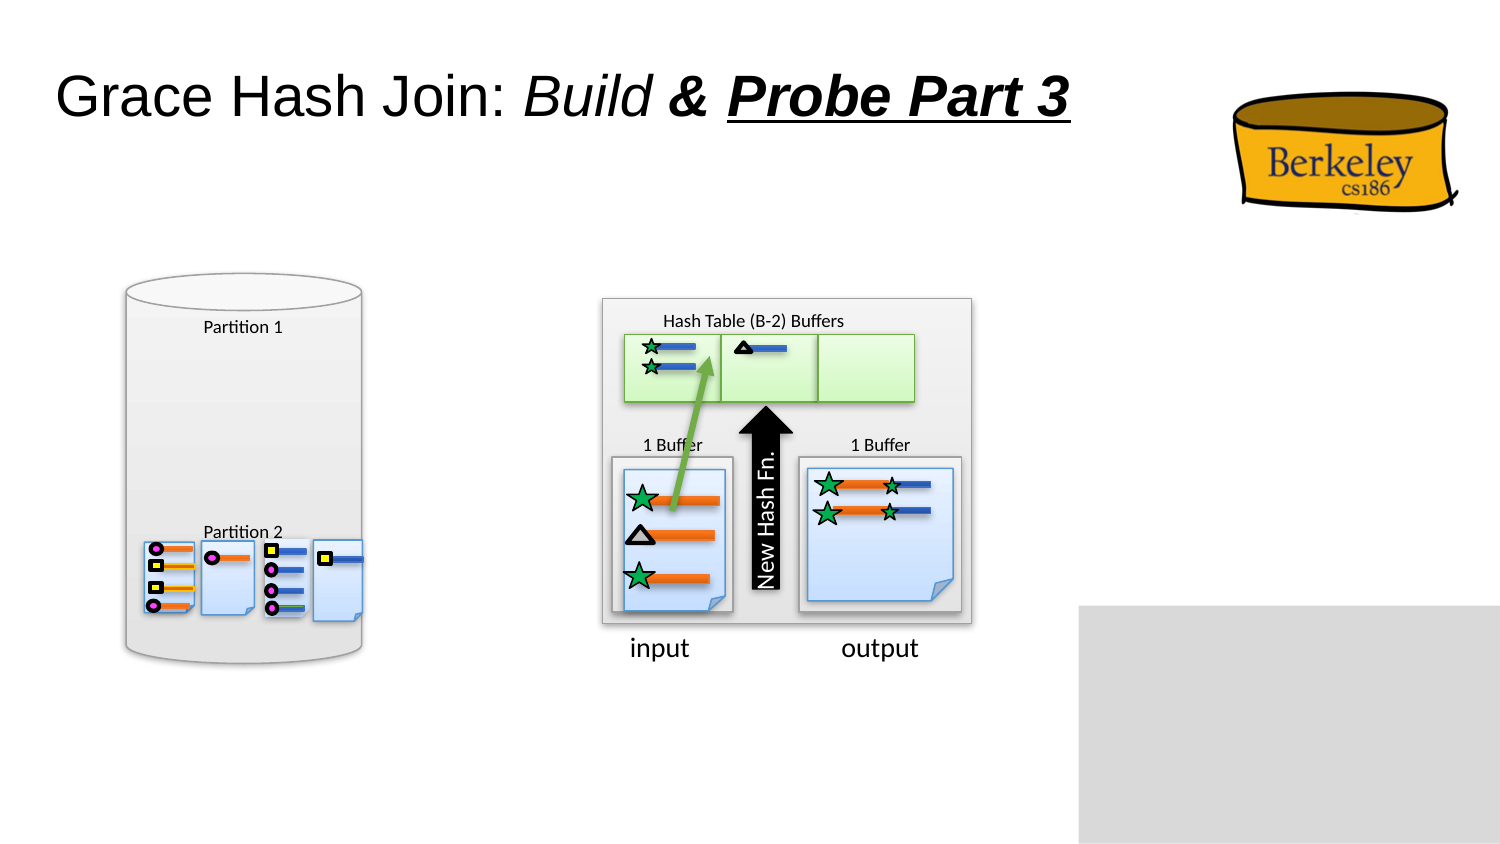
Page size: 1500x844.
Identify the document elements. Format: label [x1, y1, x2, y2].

title [40, 51, 1275, 239]
text_box [602, 298, 972, 671]
text_box [125, 273, 364, 664]
picture [1275, 89, 1459, 215]
